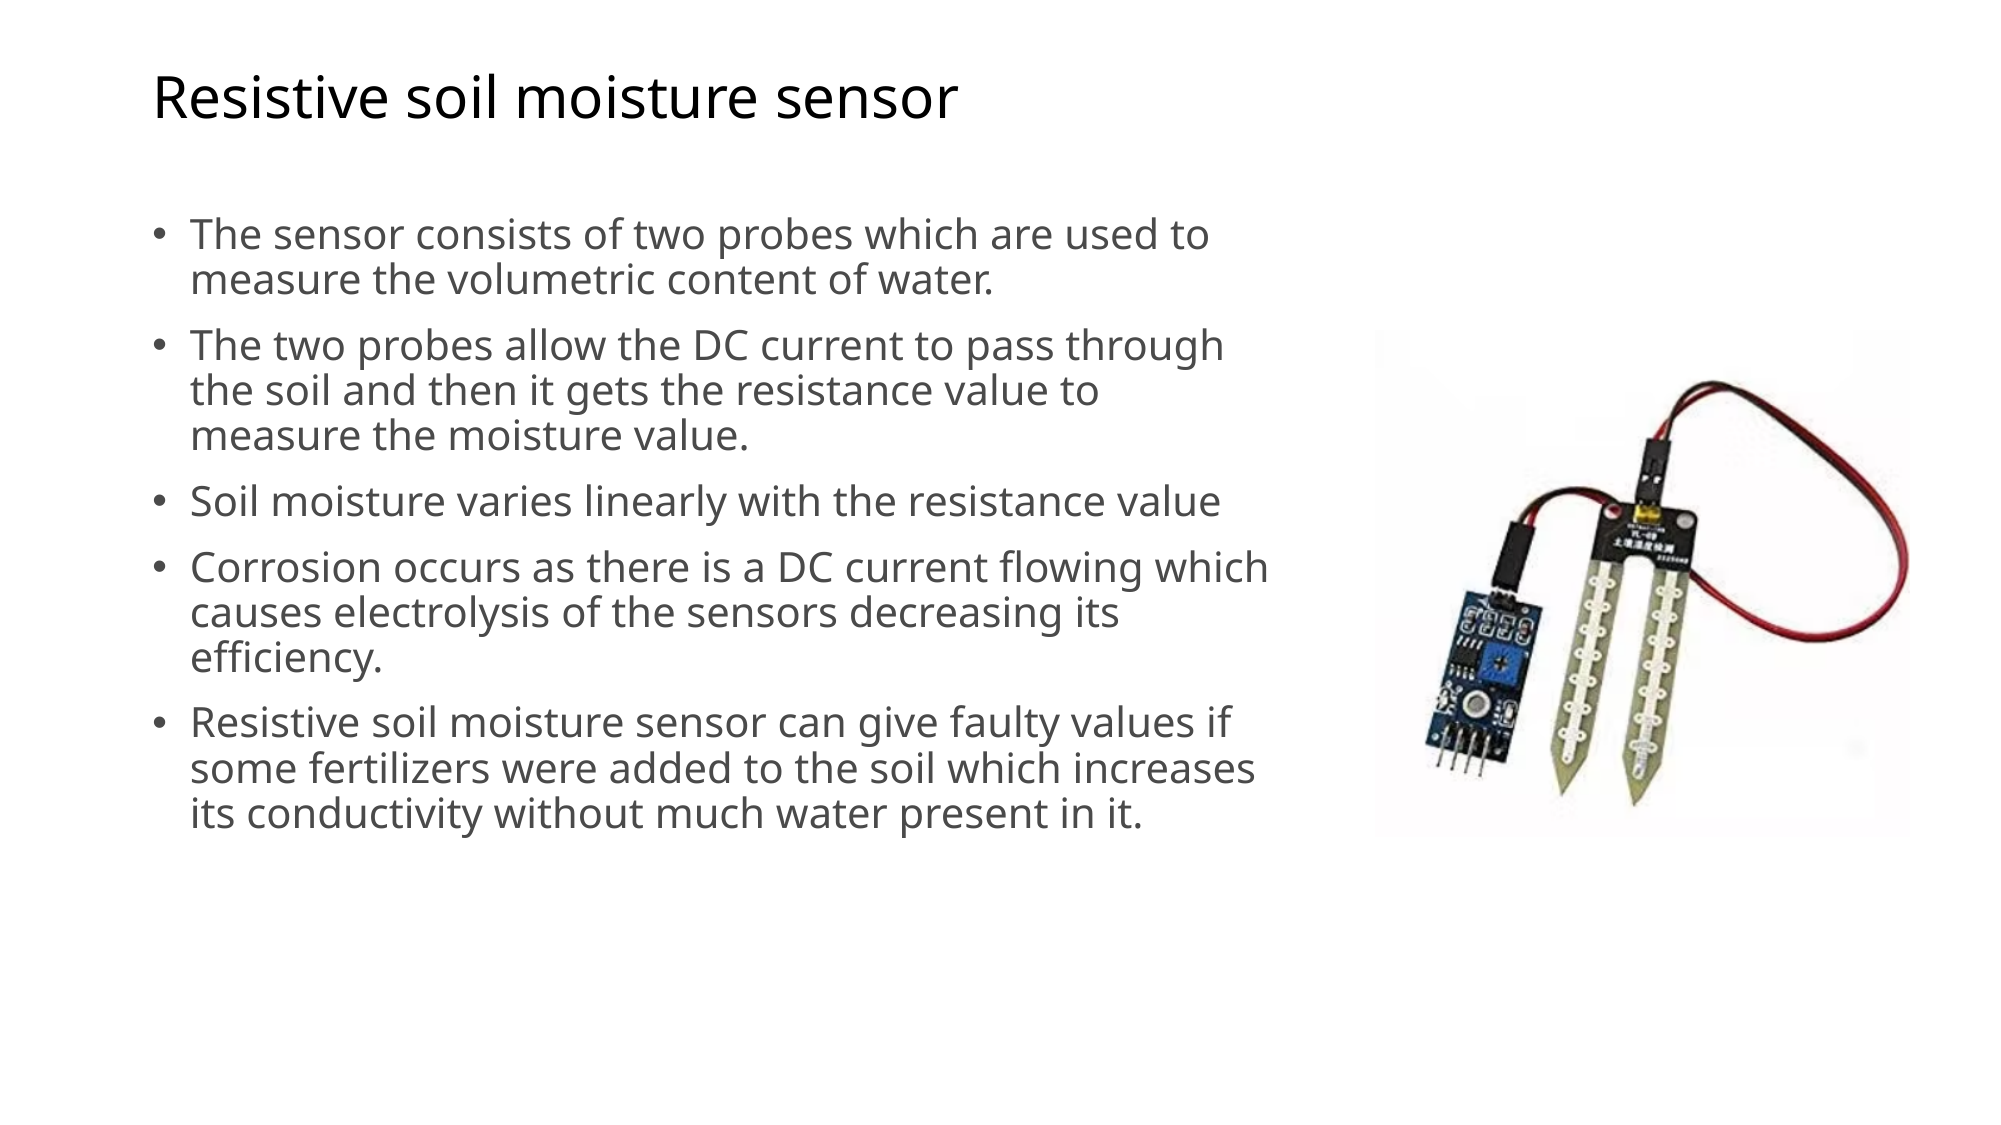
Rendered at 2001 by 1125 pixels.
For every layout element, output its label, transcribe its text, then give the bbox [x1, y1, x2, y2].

list The sensor consists of two probes which are used to measure the volumetric content of water. The two probes allow the DC current to pass through the soil and then it gets the resistance value to measure the moisture value. Soil moisture varies linearly with the resistance value Corrosion occurs as there is a DC current flowing which causes electrolysis of the sensors decreasing its efficiency. Resistive soil moisture sensor can give faulty values if some fertilizers were added to the soil which increases its conductivity without much water present in it. [137, 205, 1297, 920]
title Resistive soil moisture sensor [137, 59, 1863, 249]
picture [1318, 330, 2000, 838]
